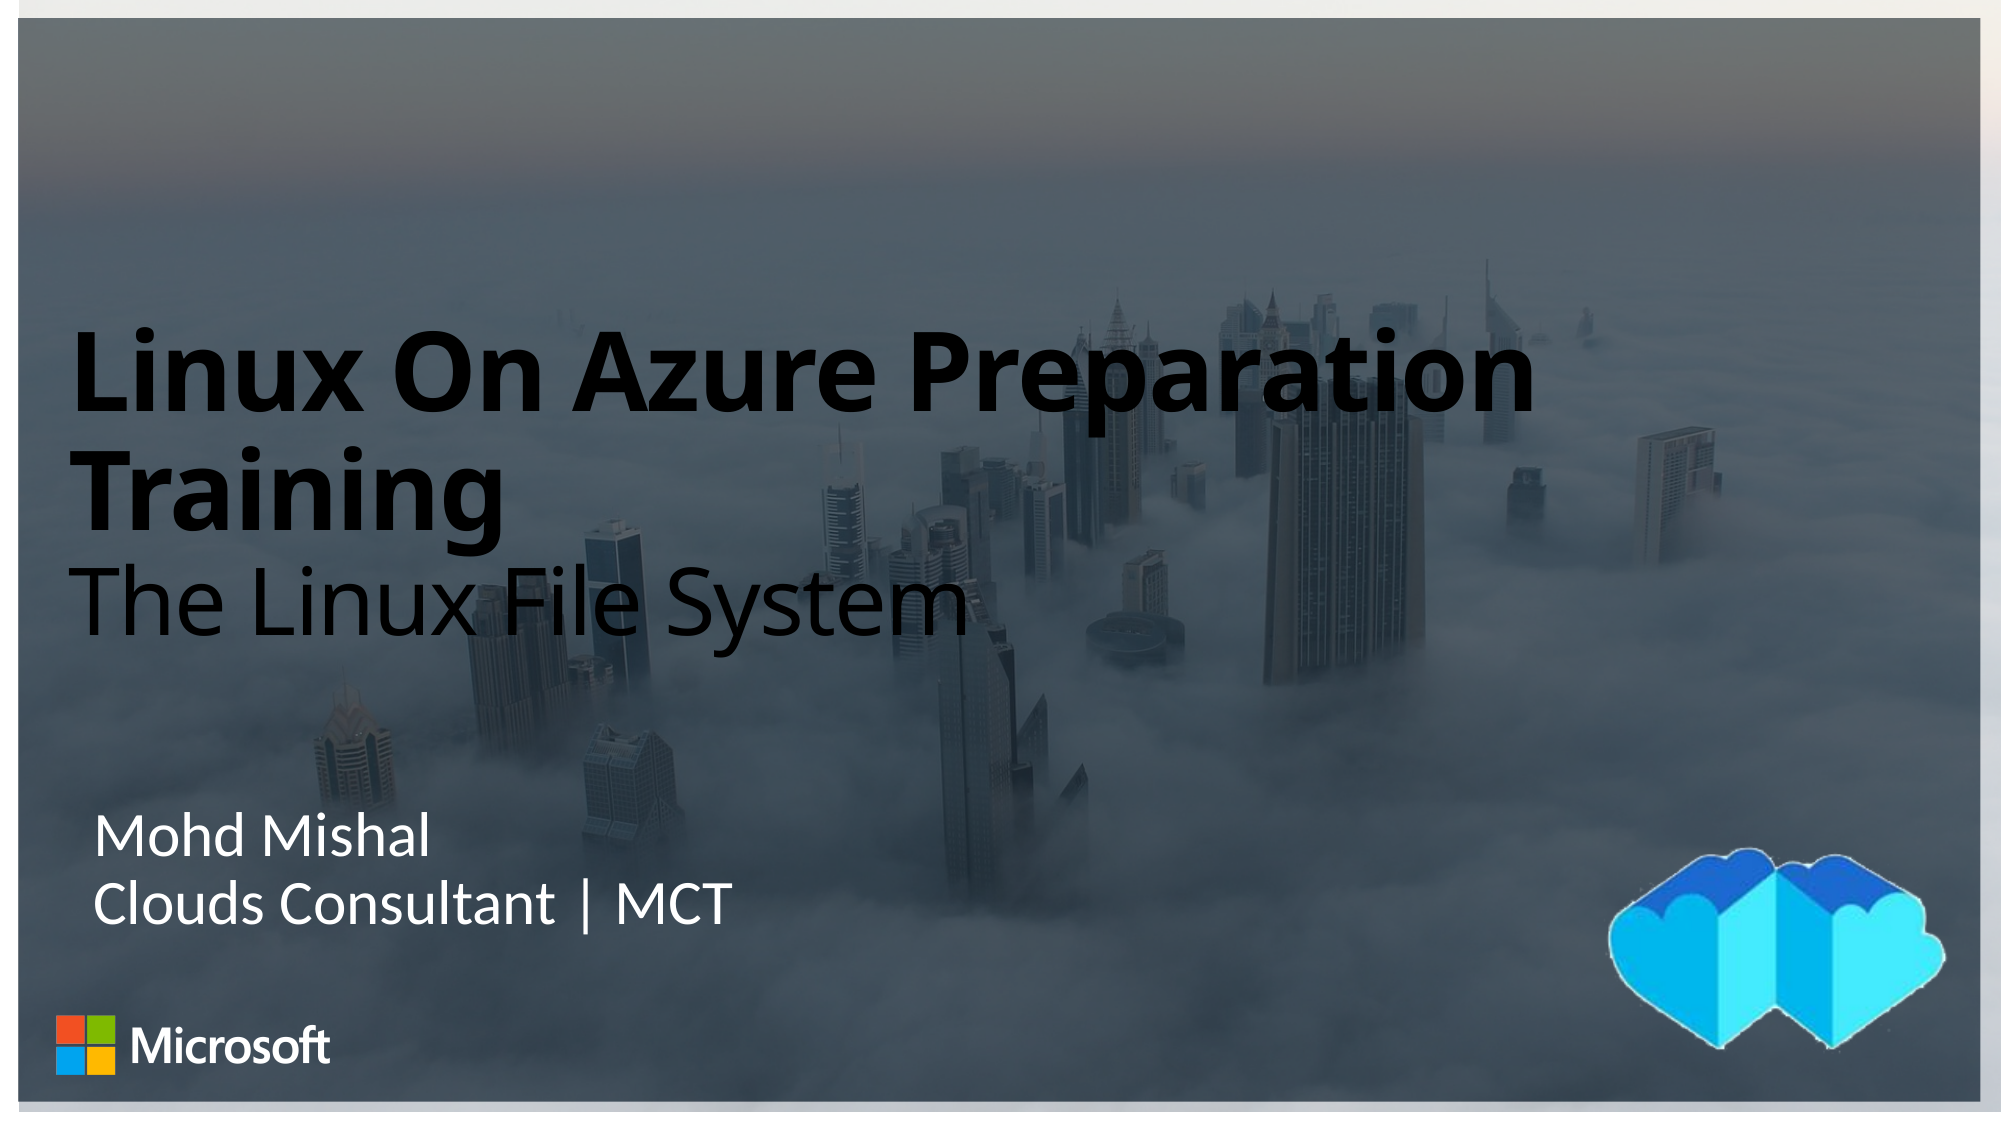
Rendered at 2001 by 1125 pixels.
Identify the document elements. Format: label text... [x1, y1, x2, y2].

title Linux On Azure Preparation Training The Linux File System [44, 301, 1966, 727]
picture [1590, 806, 1966, 1084]
picture [56, 1015, 330, 1075]
text_box Mohd Mishal Clouds Consultant | MCT [69, 783, 1172, 971]
